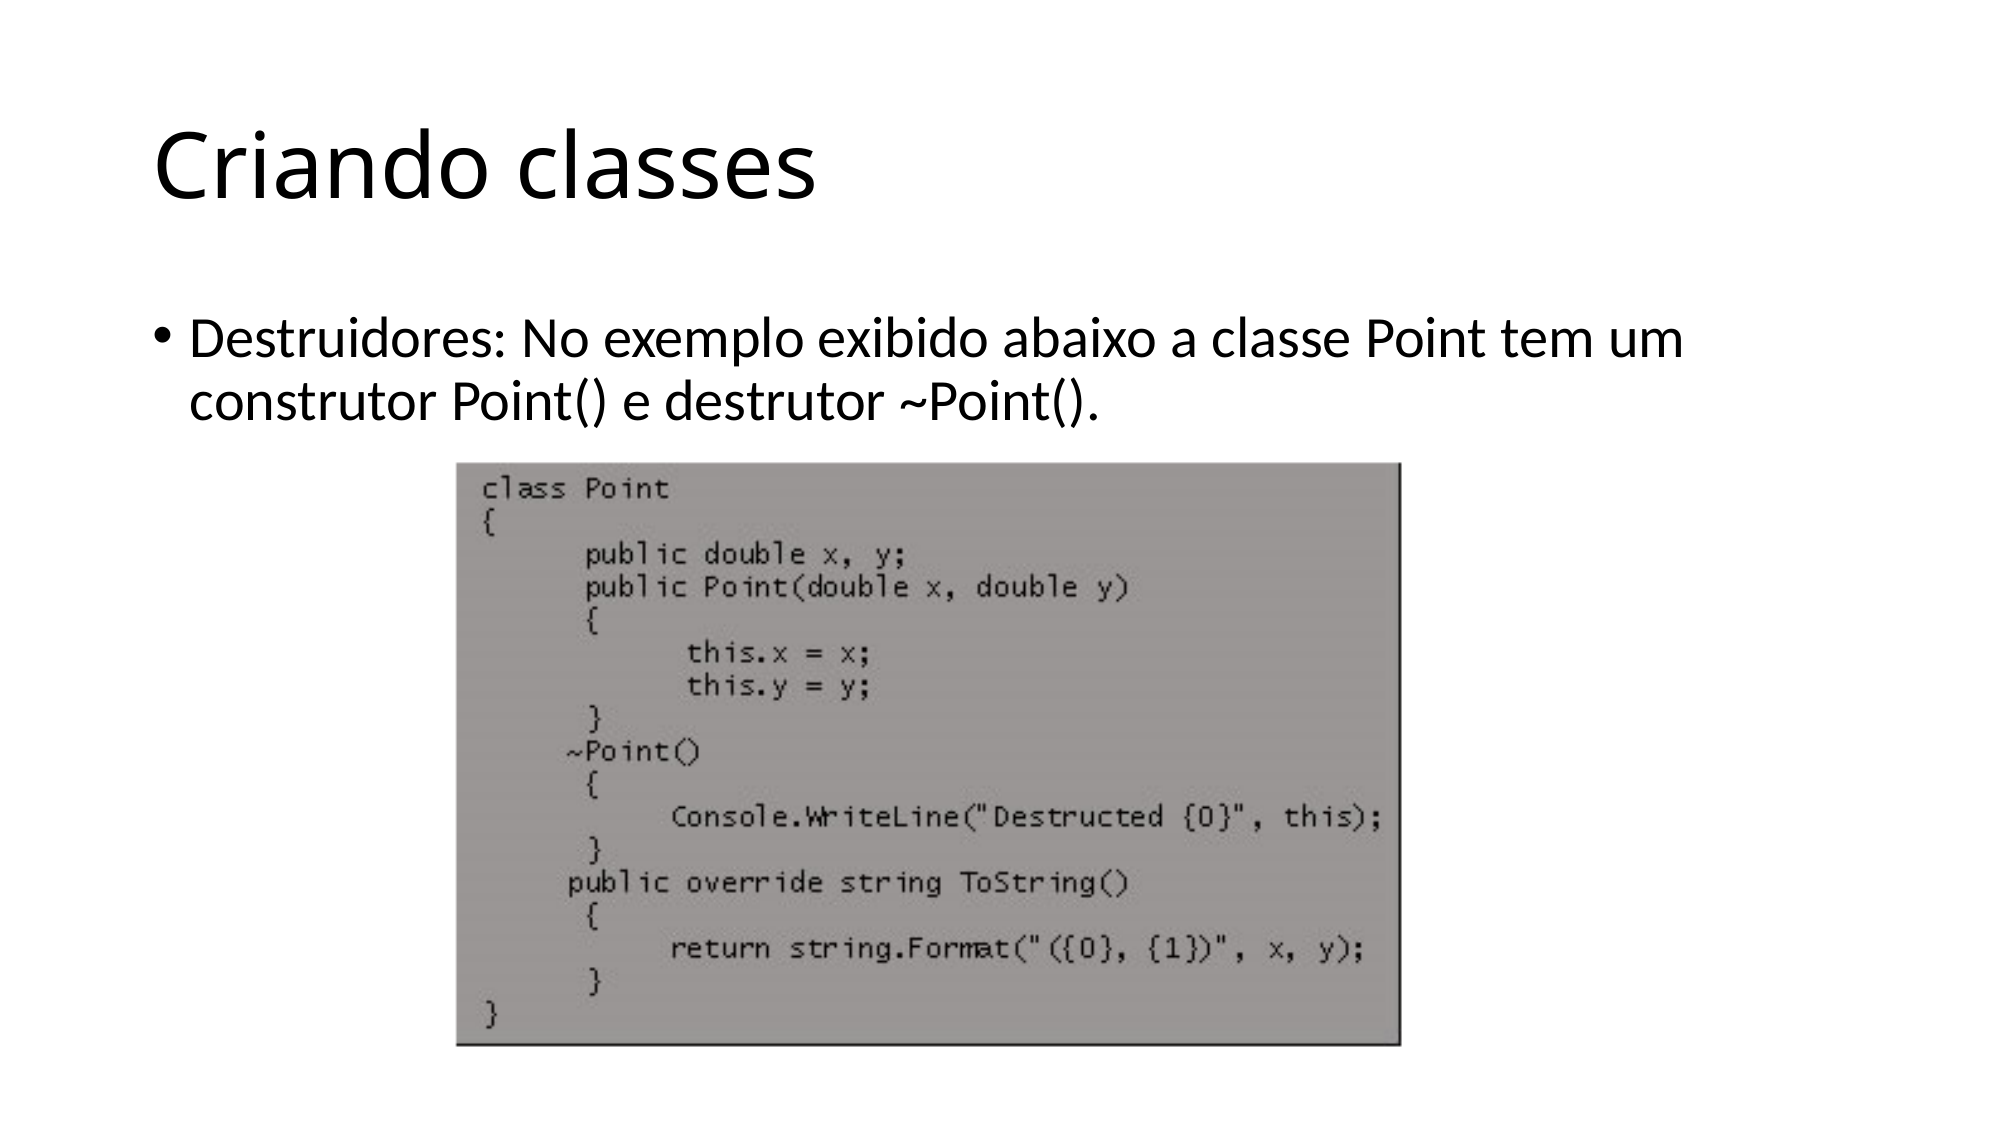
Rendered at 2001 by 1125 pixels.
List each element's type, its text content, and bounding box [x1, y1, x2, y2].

picture [452, 461, 1407, 1052]
list Destruidores: No exemplo exibido abaixo a classe Point tem um construtor Point() e destrutor ~Point(). [137, 299, 1863, 1014]
title Criando classes [137, 59, 1863, 278]
